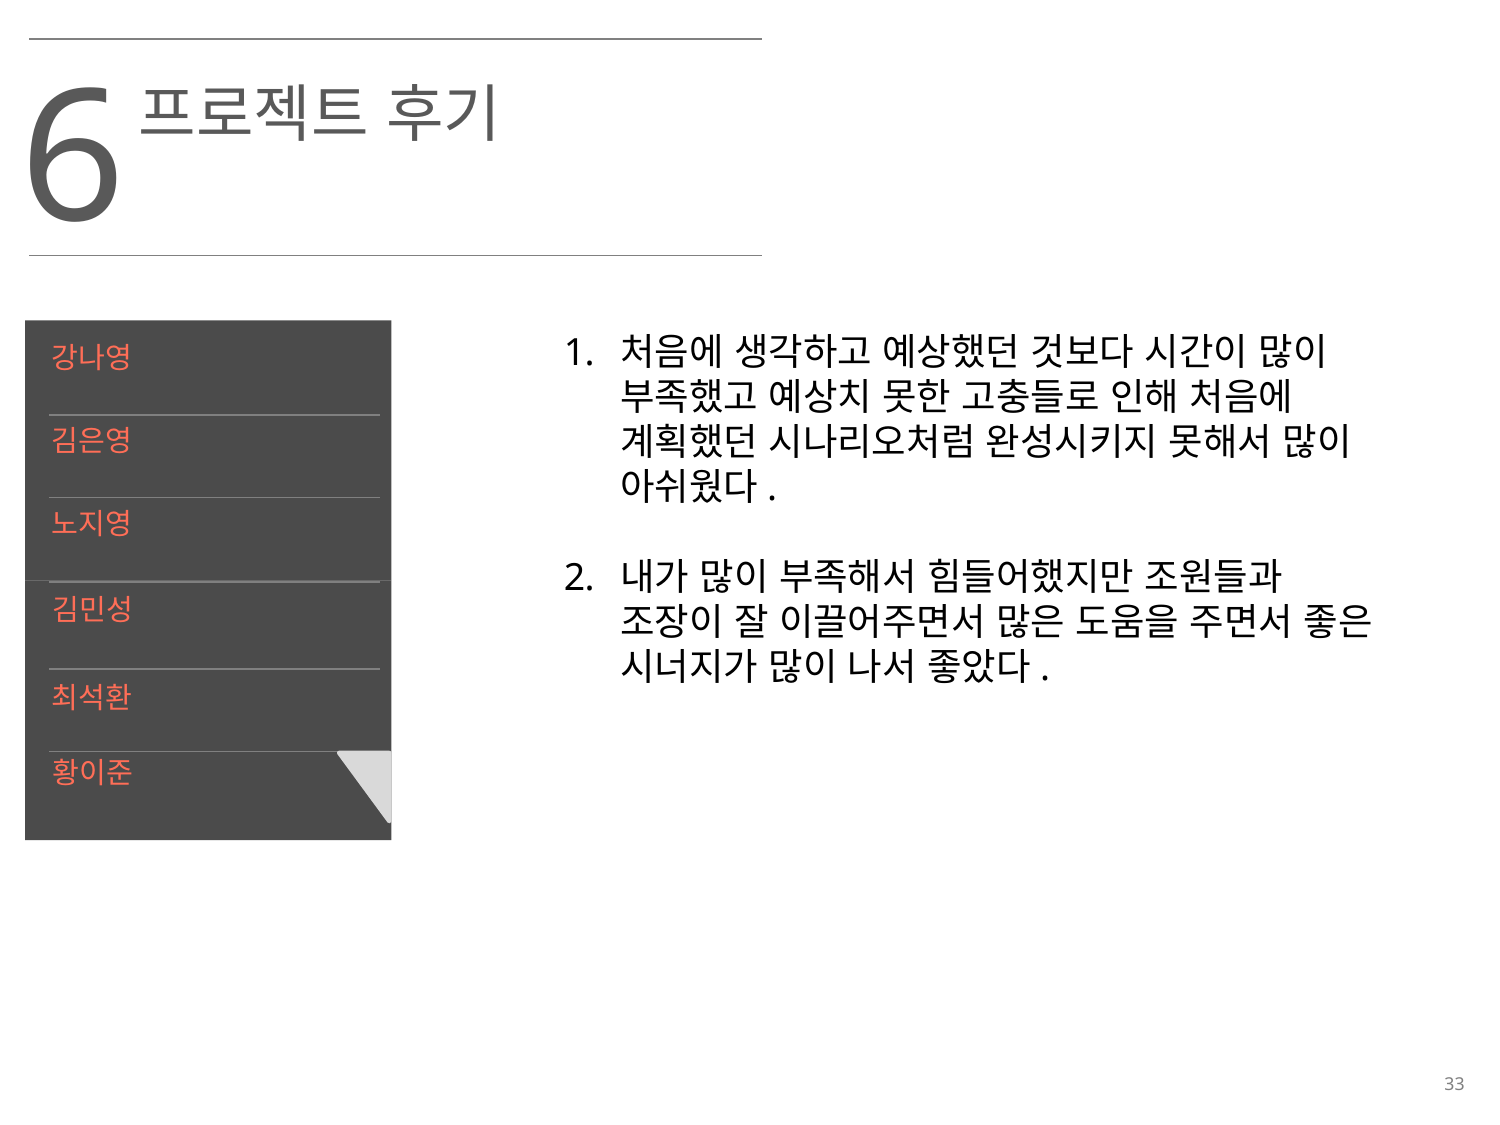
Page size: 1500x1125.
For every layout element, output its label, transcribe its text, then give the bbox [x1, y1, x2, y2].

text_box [24, 320, 404, 841]
text_box 6 [5, 29, 183, 265]
text_box 처음에 생각하고 예상했던 것보다 시간이 많이 부족했고 예상치 못한 고충들로 인해 처음에 계획했던 시나리오처럼 완성시키지 못해서 많이 아쉬웠다. 내가 많이 부족해서 힘들어했지만 조원들과 조장이 잘 이끌어주면서 많은 도움을 주면서 좋은 시너지가 많이 나서 좋았다. [549, 320, 1400, 696]
text_box 프로젝트 후기 [123, 66, 798, 157]
